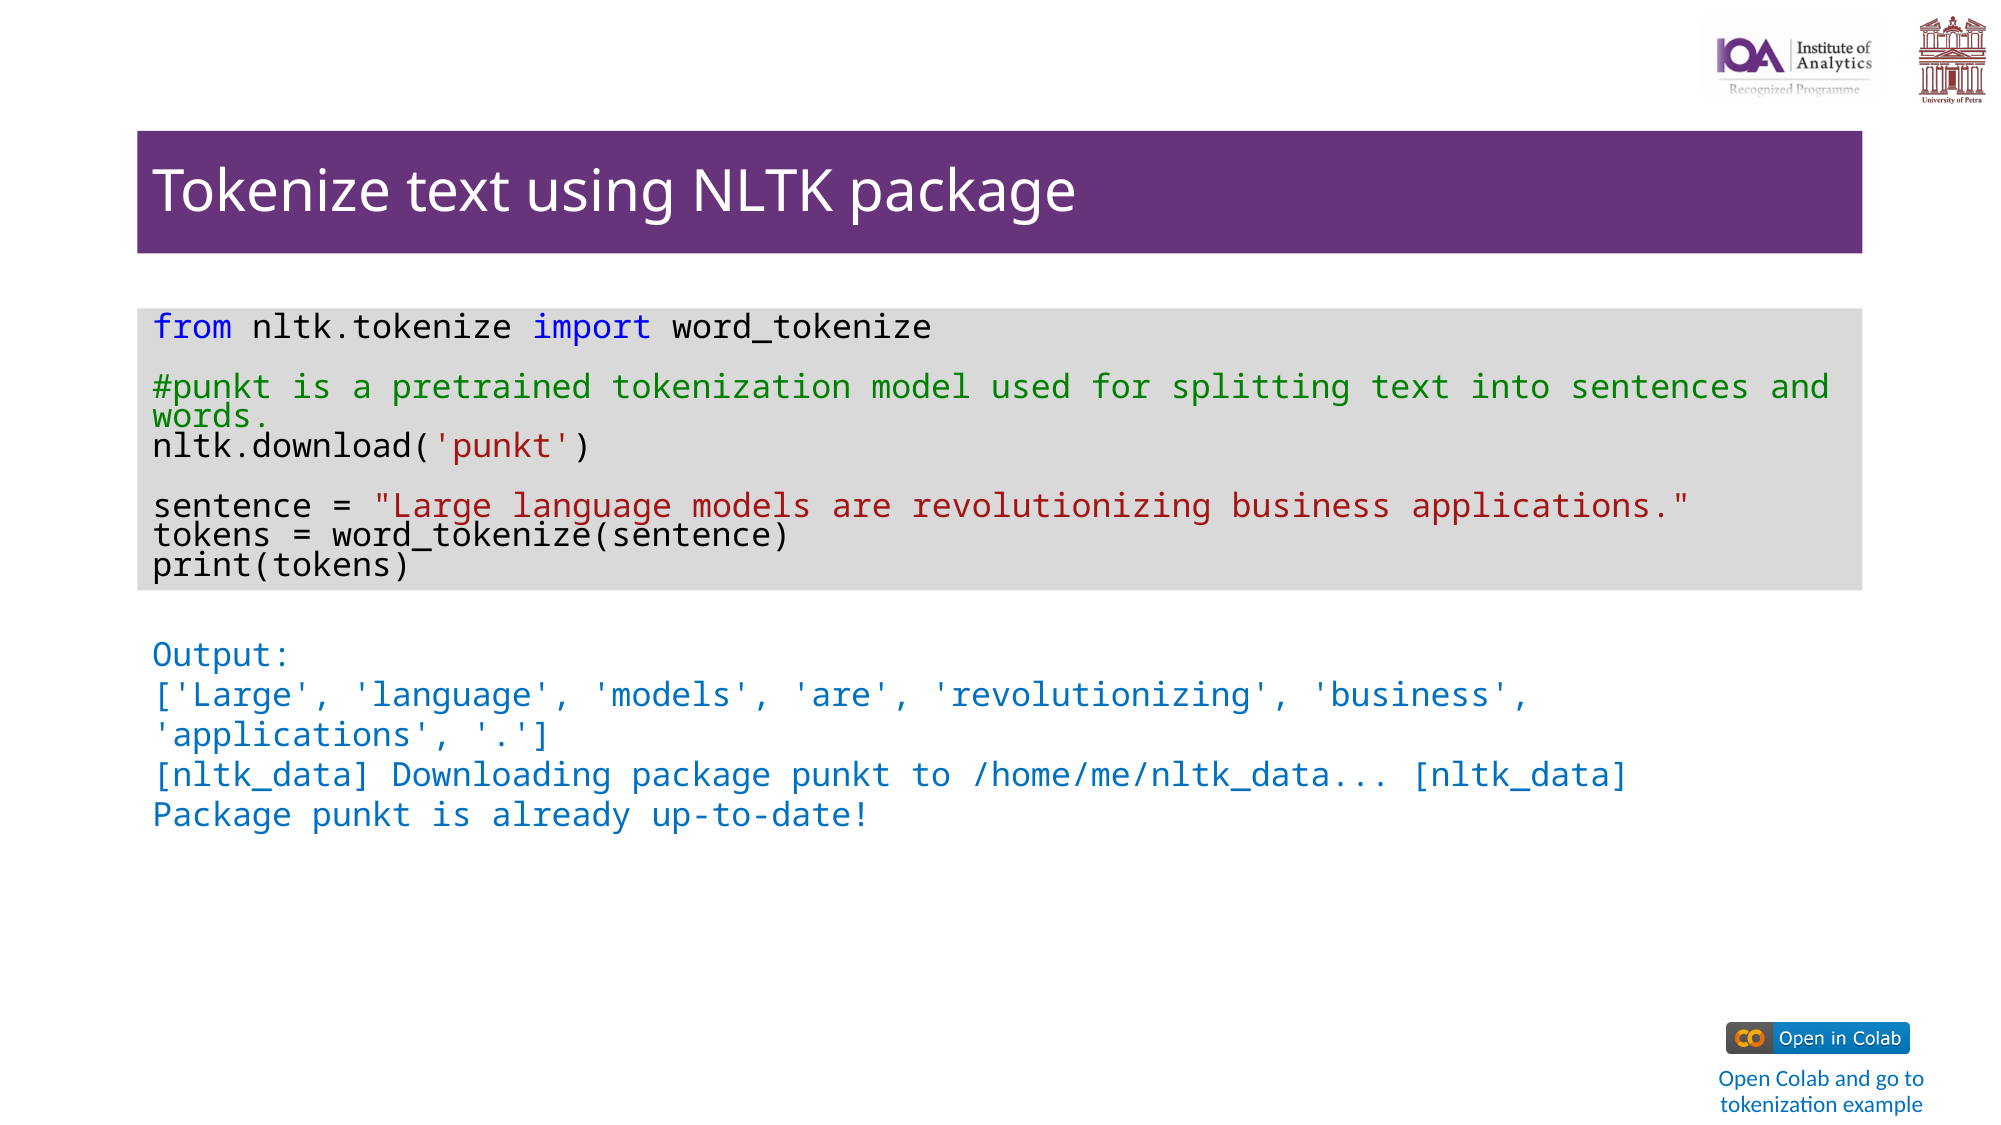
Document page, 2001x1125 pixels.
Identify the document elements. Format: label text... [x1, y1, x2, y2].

text_box Output: ['Large', 'language', 'models', 'are', 'revolutionizing', 'business', 'applications', '.'] [nltk_data] Downloading package punkt to /home/me/nltk_data... [nltk_data] Package punkt is already up-to-date! [137, 625, 1729, 841]
picture [1726, 1022, 1910, 1054]
picture [1728, 37, 1861, 75]
text_box from nltk.tokenize import word_tokenize #punkt is a pretrained tokenization model used for splitting text into sentences and words. nltk.download('punkt') sentence = "Large language models are revolutionizing business applications." tokens = word_tokenize(sentence) print(tokens) [137, 308, 1863, 591]
picture [1919, 16, 1986, 111]
text_box Open Colab and go to tokenization example [1678, 1059, 1966, 1125]
title Tokenize text using NLTK package [137, 130, 1863, 254]
